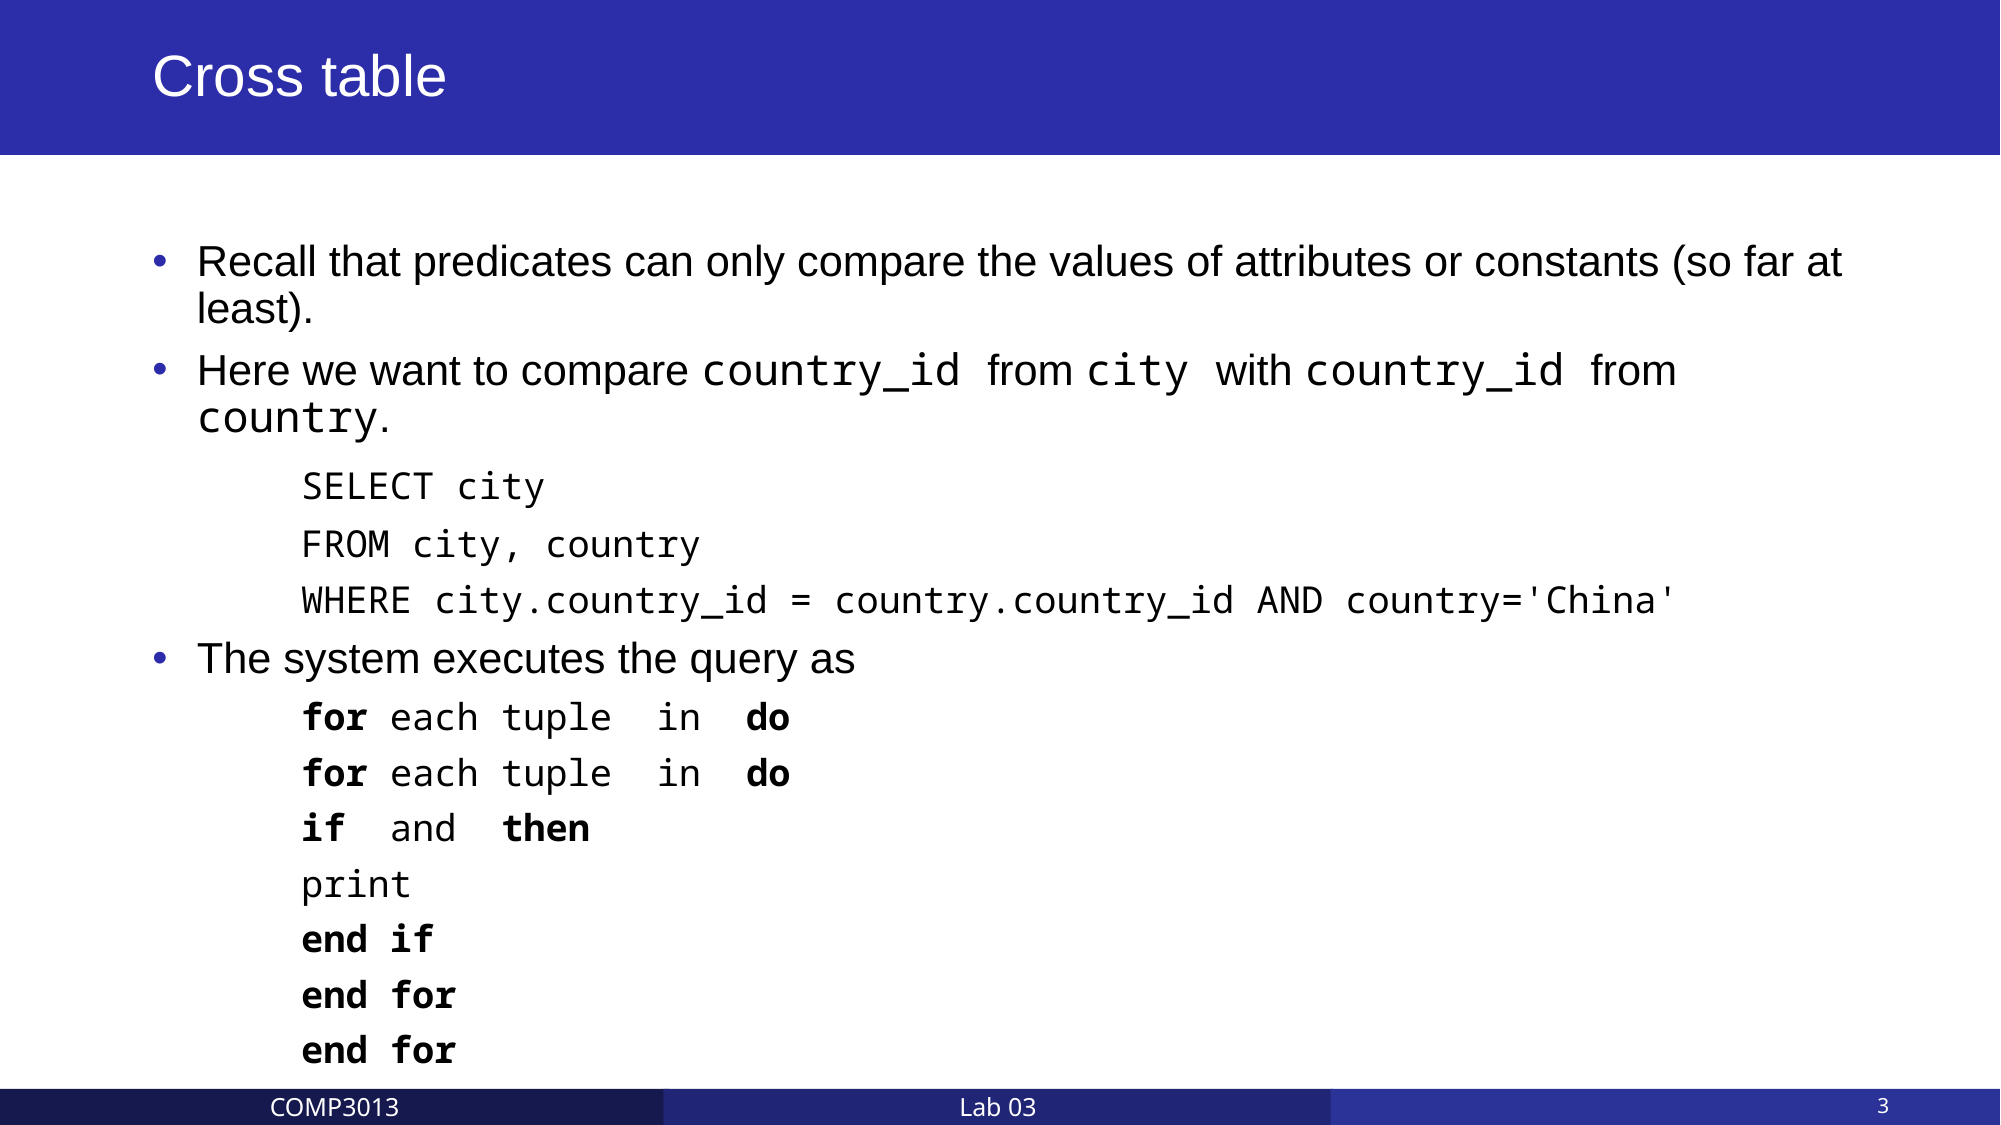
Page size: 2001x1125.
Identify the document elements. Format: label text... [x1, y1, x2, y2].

title Cross table [137, 7, 1863, 147]
